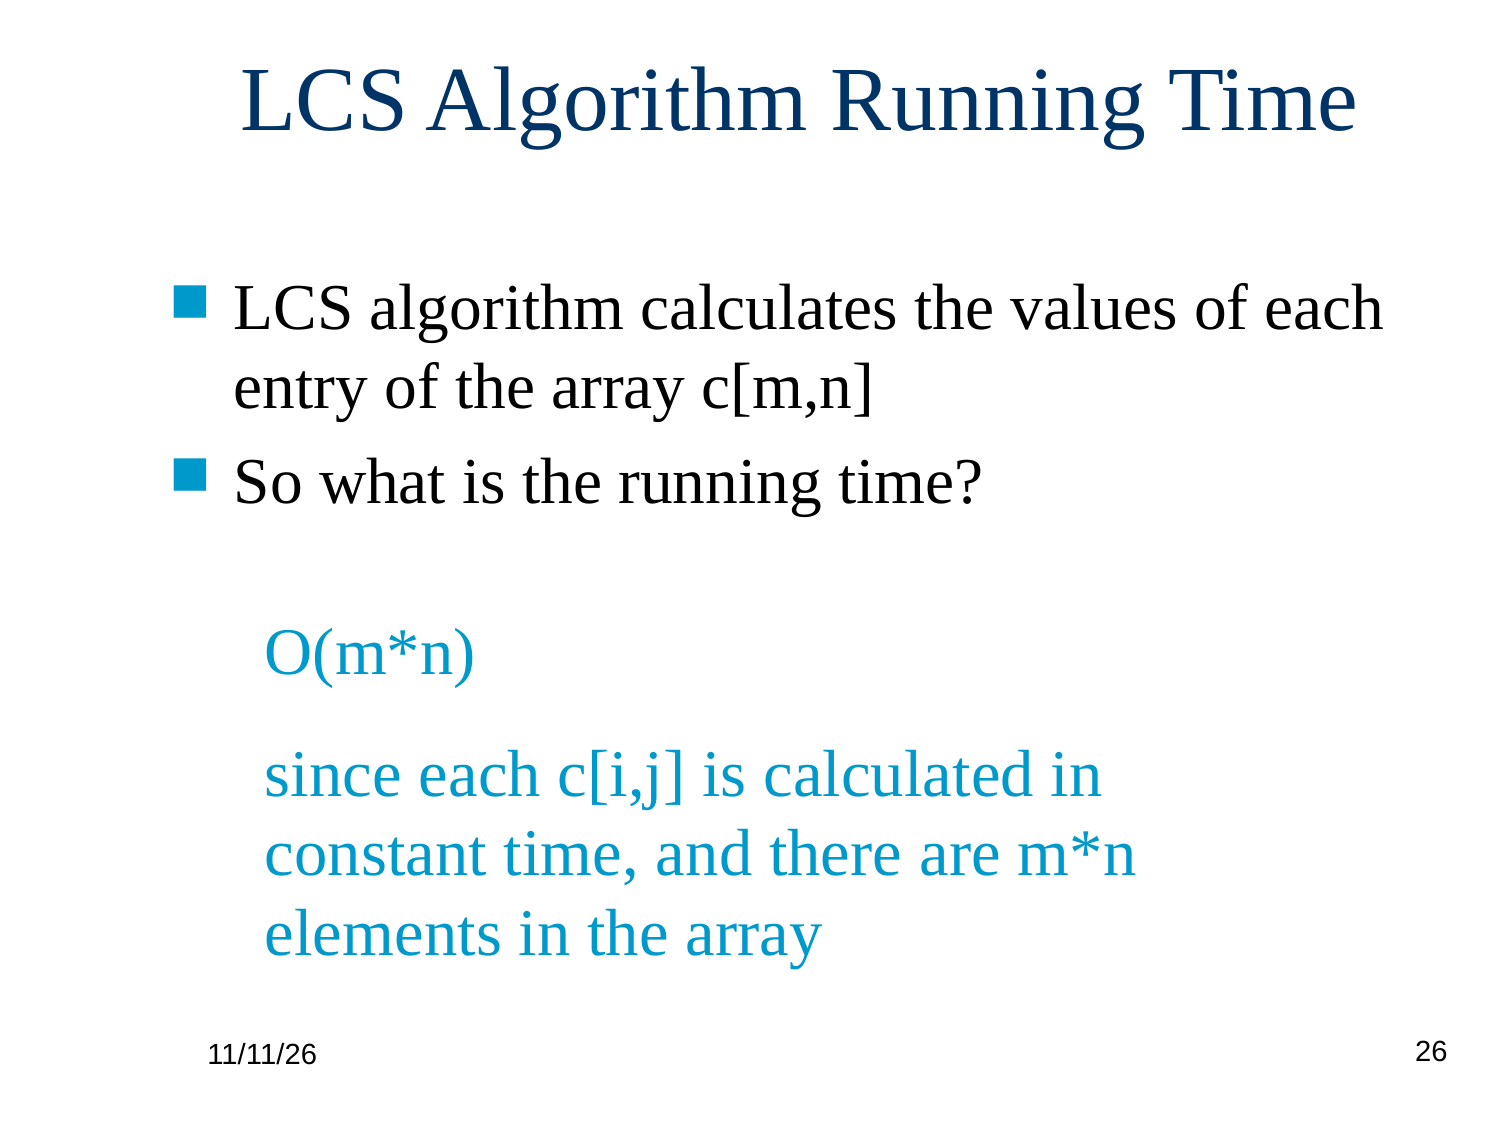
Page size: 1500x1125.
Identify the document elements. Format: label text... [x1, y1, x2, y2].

text_box LCS algorithm calculates the values of each entry of the array c[m,n] So what is the running time? [162, 162, 1500, 525]
text_box O(m*n) since each c[i,j] is calculated in constant time, and there are m*n elements in the array [249, 600, 1338, 977]
text_box 11/9/2022 [192, 1027, 505, 1103]
text_box LCS Algorithm Running Time [149, 0, 1450, 188]
text_box 26 [1149, 1024, 1463, 1100]
